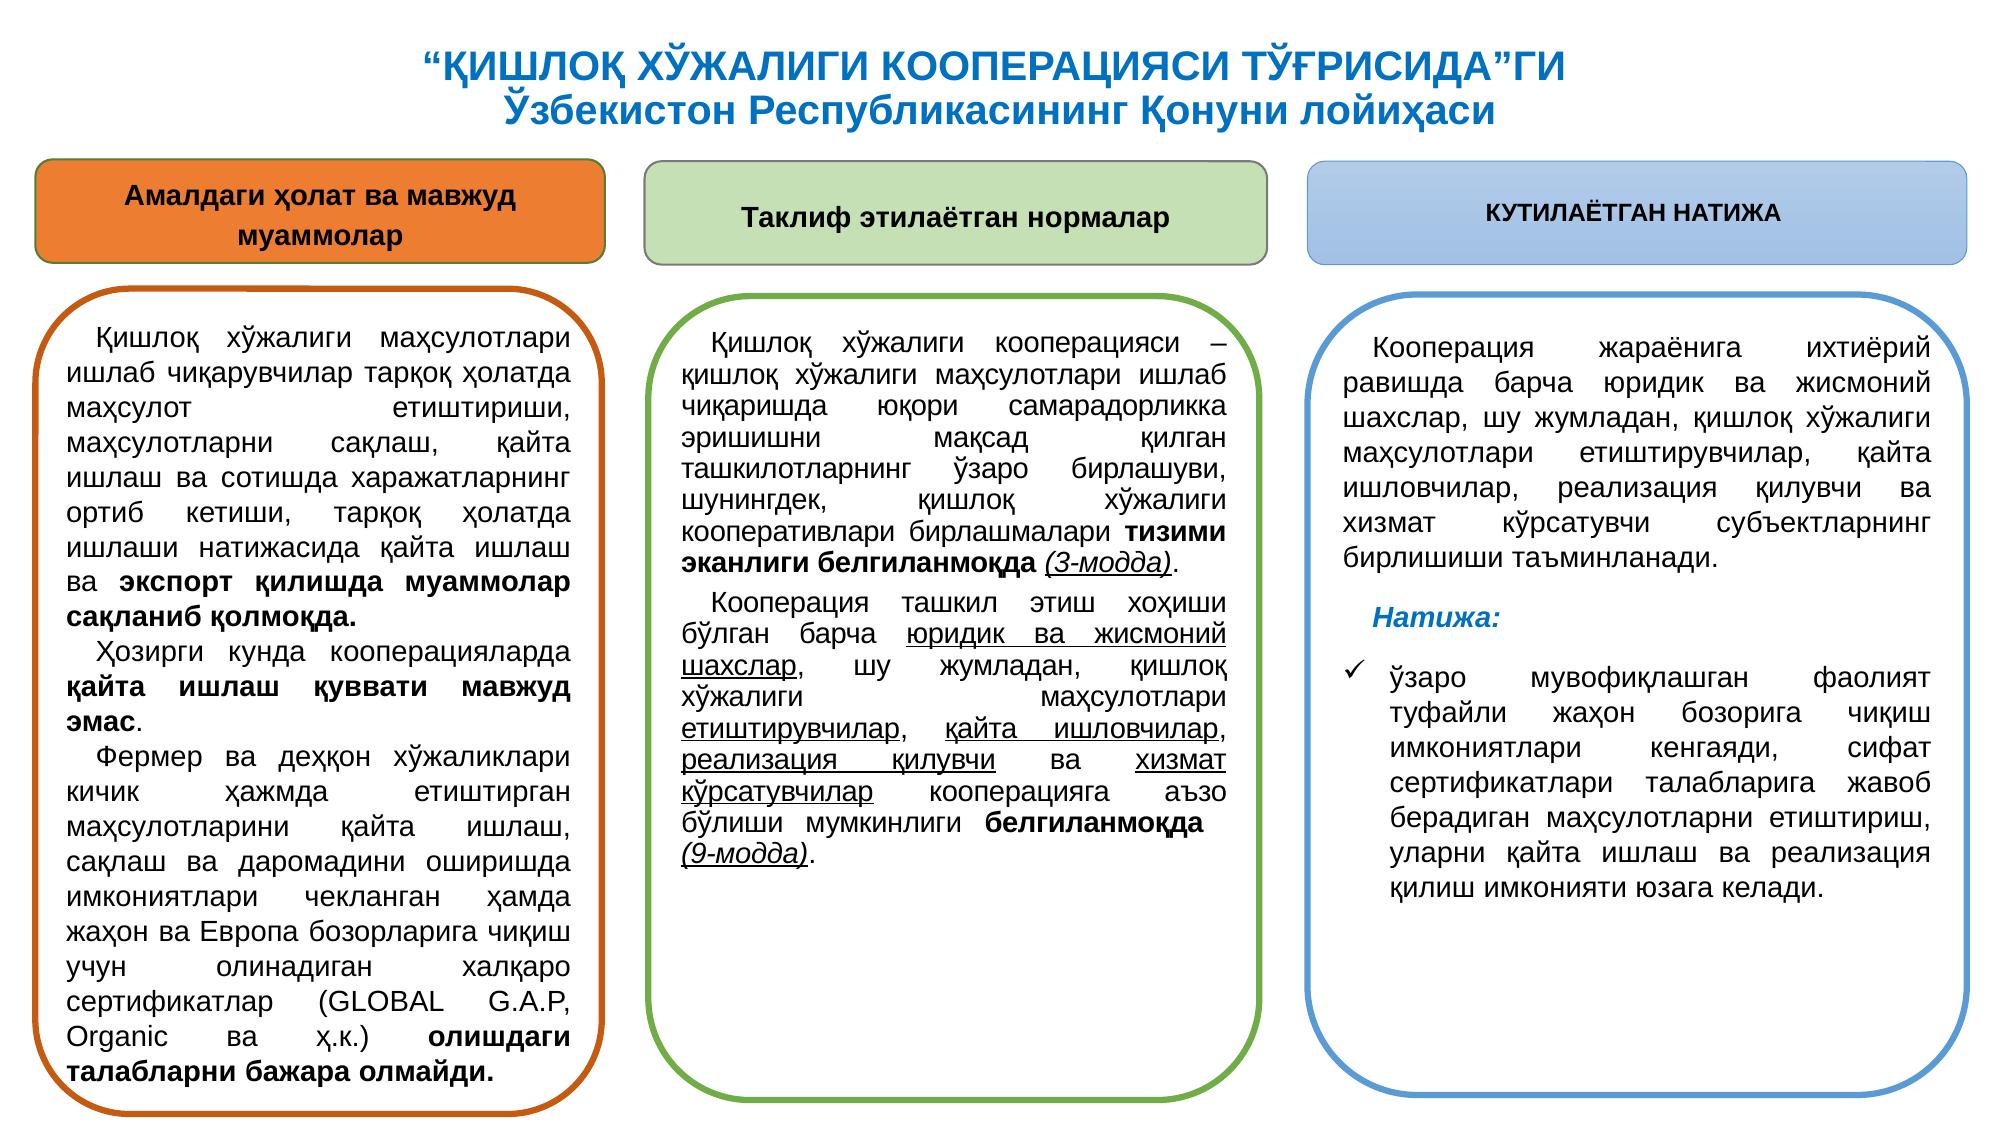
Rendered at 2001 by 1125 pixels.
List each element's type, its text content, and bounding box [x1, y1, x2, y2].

text_box Кооперация жараёнига ихтиёрий равишда барча юридик ва жисмоний шахслар, шу жумладан, қишлоқ хўжалиги маҳсулотлари етиштирувчилар, қайта ишловчилар, реализация қилувчи ва хизмат кўрсатувчи субъектларнинг бирлишиши таъминланади. Натижа: ўзаро мувофиқлашган фаолият туфайли жаҳон бозорига чиқиш имкониятлари кенгаяди, сифат сертификатлари талабларига жавоб берадиган маҳсулотларни етиштириш, уларни қайта ишлаш ва реализация қилиш имконияти юзага келади. [1306, 293, 1968, 1097]
text_box КУТИЛАЁТГАН НАТИЖА [1306, 160, 1968, 266]
title “ҚИШЛОҚ ХЎЖАЛИГИ КООПЕРАЦИЯСИ ТЎҒРИСИДА”ГИ Ўзбекистон Республикасининг Қонуни лойиҳаси [0, 37, 2000, 142]
text_box Қишлоқ хўжалиги маҳсулотлари ишлаб чиқарувчилар тарқоқ ҳолатда маҳсулот етиштириши, маҳсулотларни сақлаш, қайта ишлаш ва сотишда харажатларнинг ортиб кетиши, тарқоқ ҳолатда ишлаши натижасида қайта ишлаш ва экспорт қилишда муаммолар сақланиб қолмоқда. Ҳозирги кунда кооперацияларда қайта ишлаш қуввати мавжуд эмас. Фермер ва деҳқон хўжаликлари кичик ҳажмда етиштирган маҳсулотларини қайта ишлаш, сақлаш ва даромадини оширишда имкониятлари чекланган ҳамда жаҳон ва Европа бозорларига чиқиш учун олинадиган халқаро сертификатлар (GLOBAL G.A.P, Organic ва ҳ.к.) олишдаги талабларни бажара олмайди. [34, 287, 603, 1116]
text_box Қишлоқ хўжалиги кооперацияси – қишлоқ хўжалиги маҳсулотлари ишлаб чиқаришда юқори самарадорликка эришишни мақсад қилган ташкилотларнинг ўзаро бирлашуви, шунингдек, қишлоқ хўжалиги кооперативлари бирлашмалари тизими эканлиги белгиланмоқда (3-модда). Кооперация ташкил этиш хоҳиши бўлган барча юридик ва жисмоний шахслар, шу жумладан, қишлоқ хўжалиги маҳсулотлари етиштирувчилар, қайта ишловчилар, реализация қилувчи ва хизмат кўрсатувчилар кооперацияга аъзо бўлиши мумкинлиги белгиланмоқда (9-модда). [647, 295, 1261, 1102]
text_box Амалдаги ҳолат ва мавжуд муаммолар [34, 158, 606, 264]
text_box Таклиф этилаётган нормалар [643, 160, 1269, 266]
